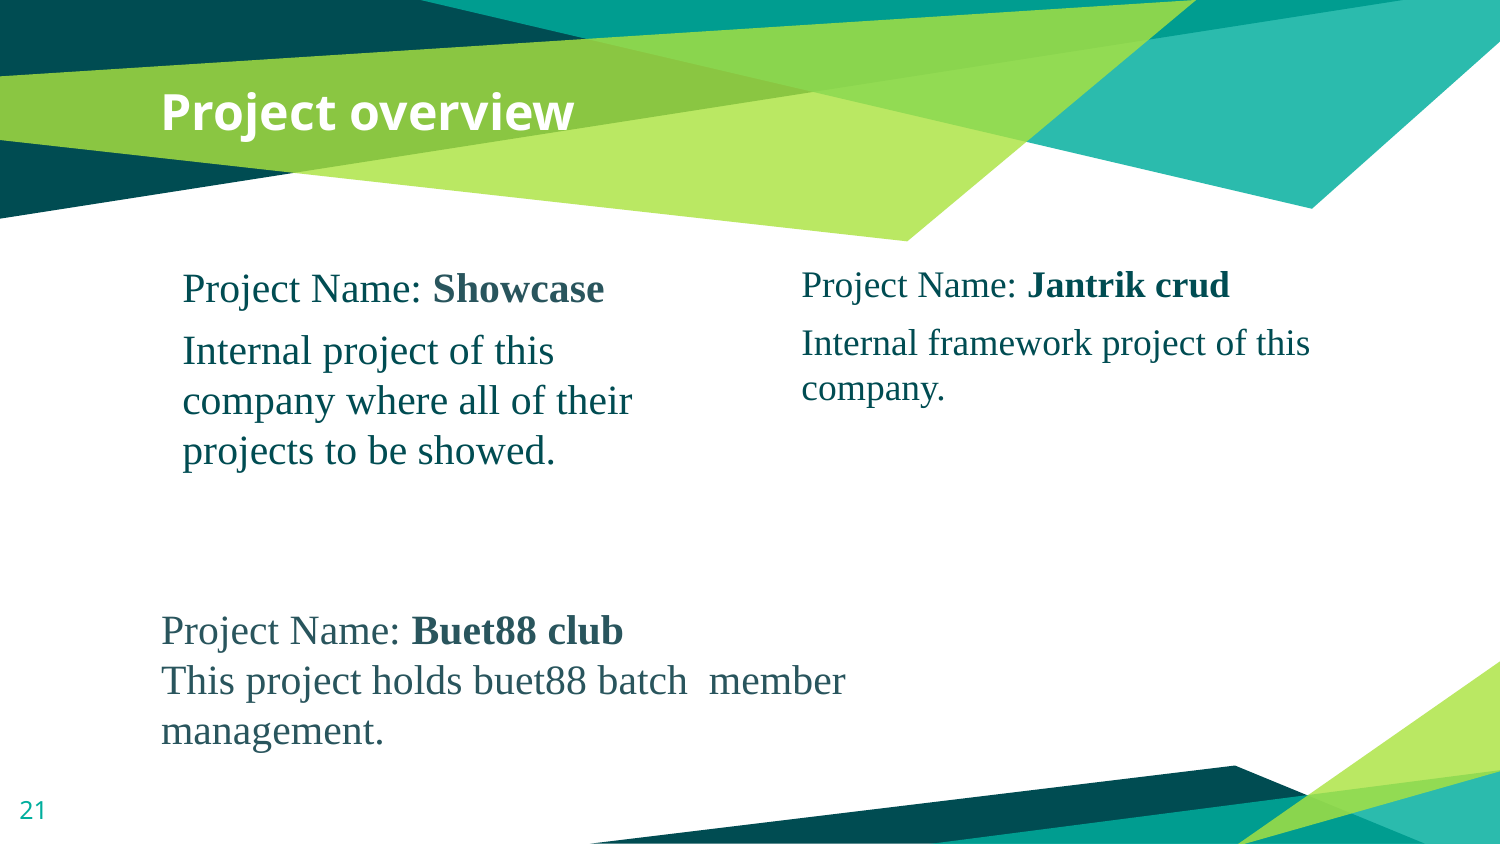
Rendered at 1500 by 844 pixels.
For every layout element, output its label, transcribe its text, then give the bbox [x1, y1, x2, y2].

list Project Name: Showcase Internal project of this company where all of their projects to be showed. [148, 245, 691, 541]
text_box Project Name: Buet88 club This project holds buet88 batch member management. [127, 595, 881, 844]
list Project Name: Jantrik crud Internal framework project of this company. [767, 245, 1352, 541]
slide_number 21 [4, 779, 95, 844]
title Project overview [145, 65, 1177, 206]
